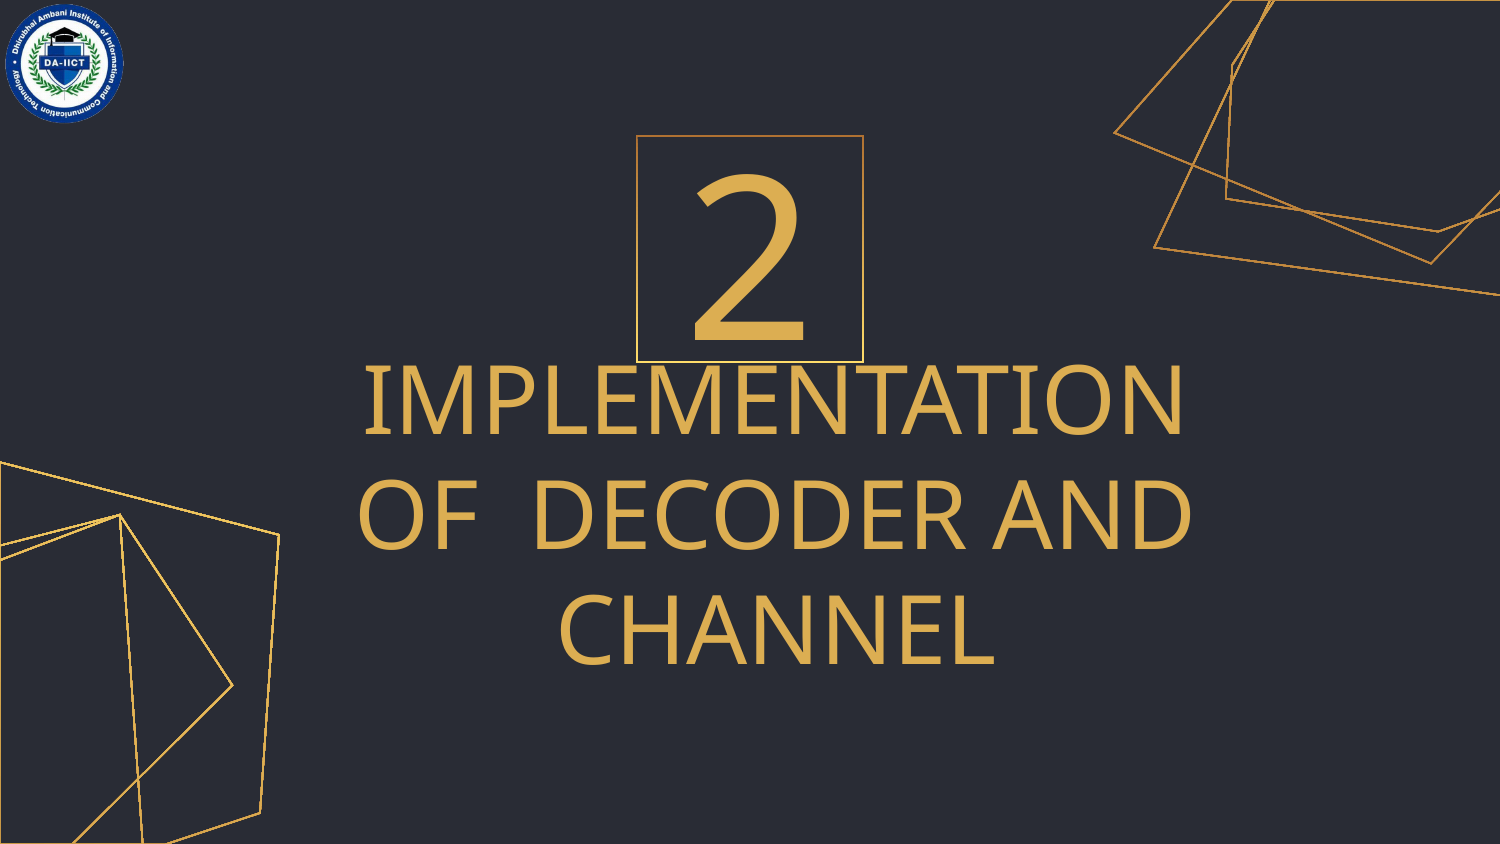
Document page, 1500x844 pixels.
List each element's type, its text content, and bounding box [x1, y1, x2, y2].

picture [0, 0, 129, 125]
title 2 [505, 142, 995, 356]
text_box [635, 134, 865, 142]
text_box [635, 356, 865, 364]
title IMPLEMENTATION OF DECODER AND CHANNEL [313, 371, 1239, 651]
